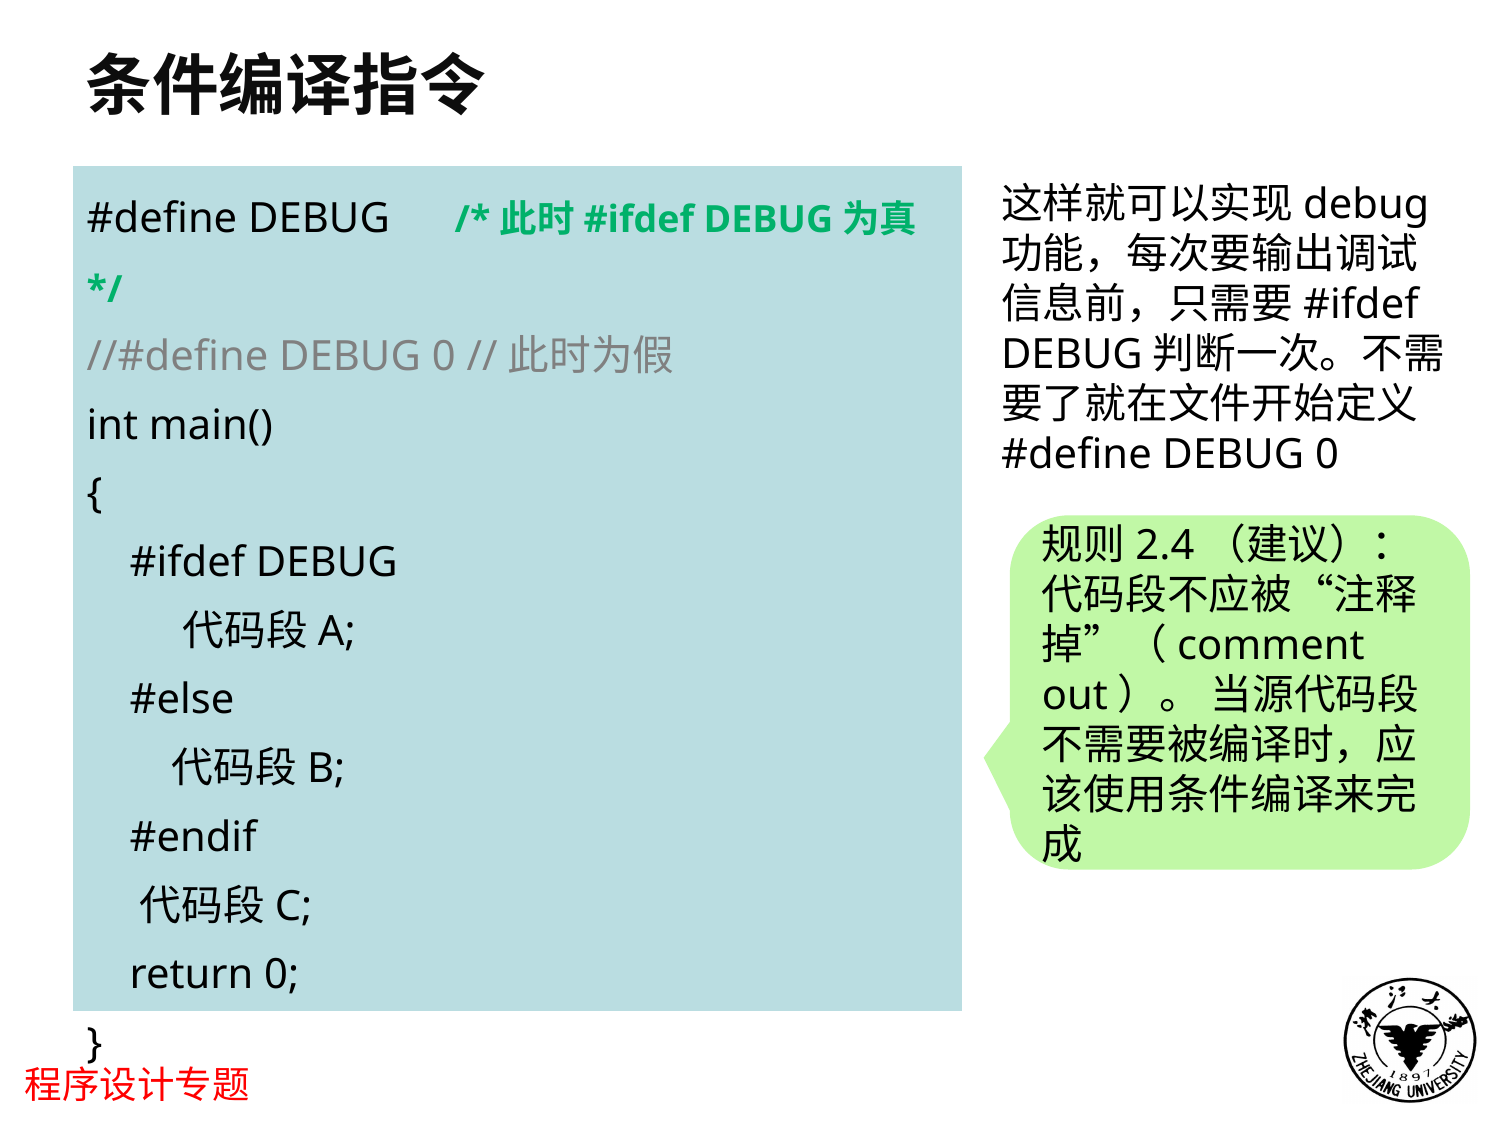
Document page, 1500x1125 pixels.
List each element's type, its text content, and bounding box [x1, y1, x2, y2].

text_box 这样就可以实现debug功能，每次要输出调试信息前，只需要#ifdef DEBUG判断一次。不需要了就在文件开始定义#define DEBUG 0 [986, 169, 1471, 485]
text_box 条件编译指令 [70, 35, 1346, 164]
text_box #define DEBUG /*此时#ifdef DEBUG为真*/ //#define DEBUG 0 //此时为假 int main() { #ifdef DEBUG 代码段A; #else 代码段B; #endif 代码段C; return 0; } [71, 165, 963, 1012]
text_box 规则2.4（建议）： 代码段不应被“注释掉”（comment out）。 当源代码段不需要被编译时，应该使用条件编译来完成 [981, 513, 1473, 872]
picture [1342, 976, 1478, 1104]
